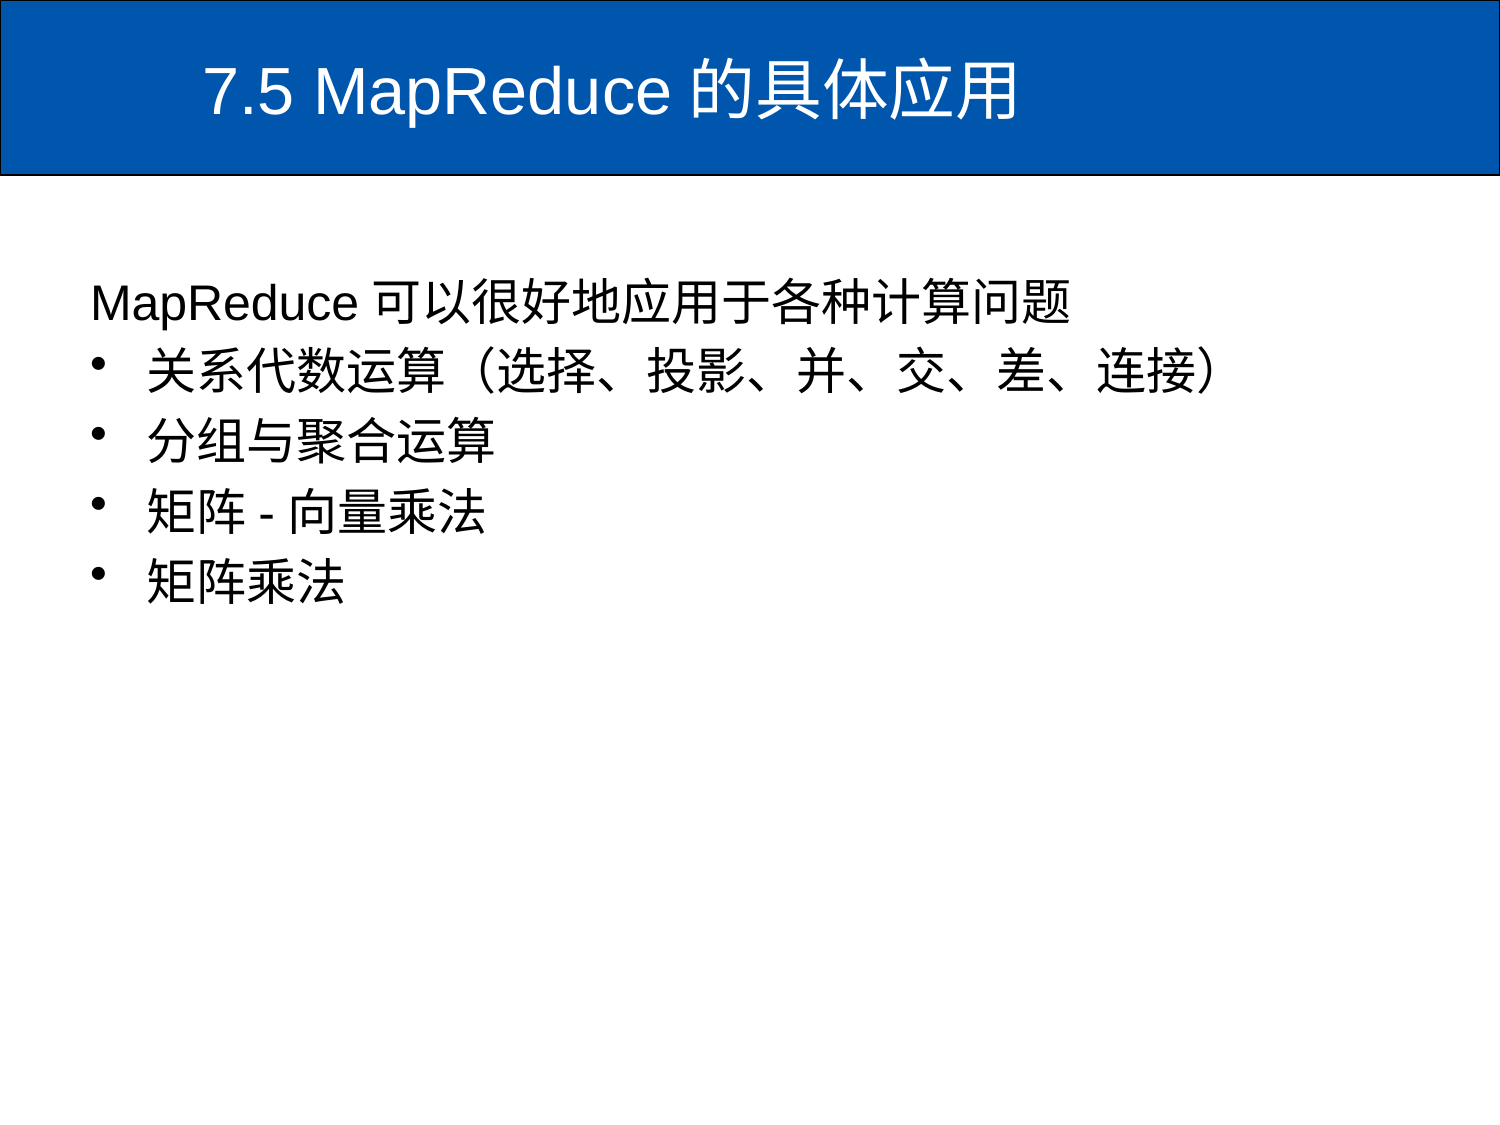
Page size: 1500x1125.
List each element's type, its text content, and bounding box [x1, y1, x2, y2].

list MapReduce可以很好地应用于各种计算问题 关系代数运算（选择、投影、并、交、差、连接） 分组与聚合运算 矩阵-向量乘法 矩阵乘法 [75, 262, 1425, 738]
title 7.5 MapReduce的具体应用 [187, 12, 1500, 163]
